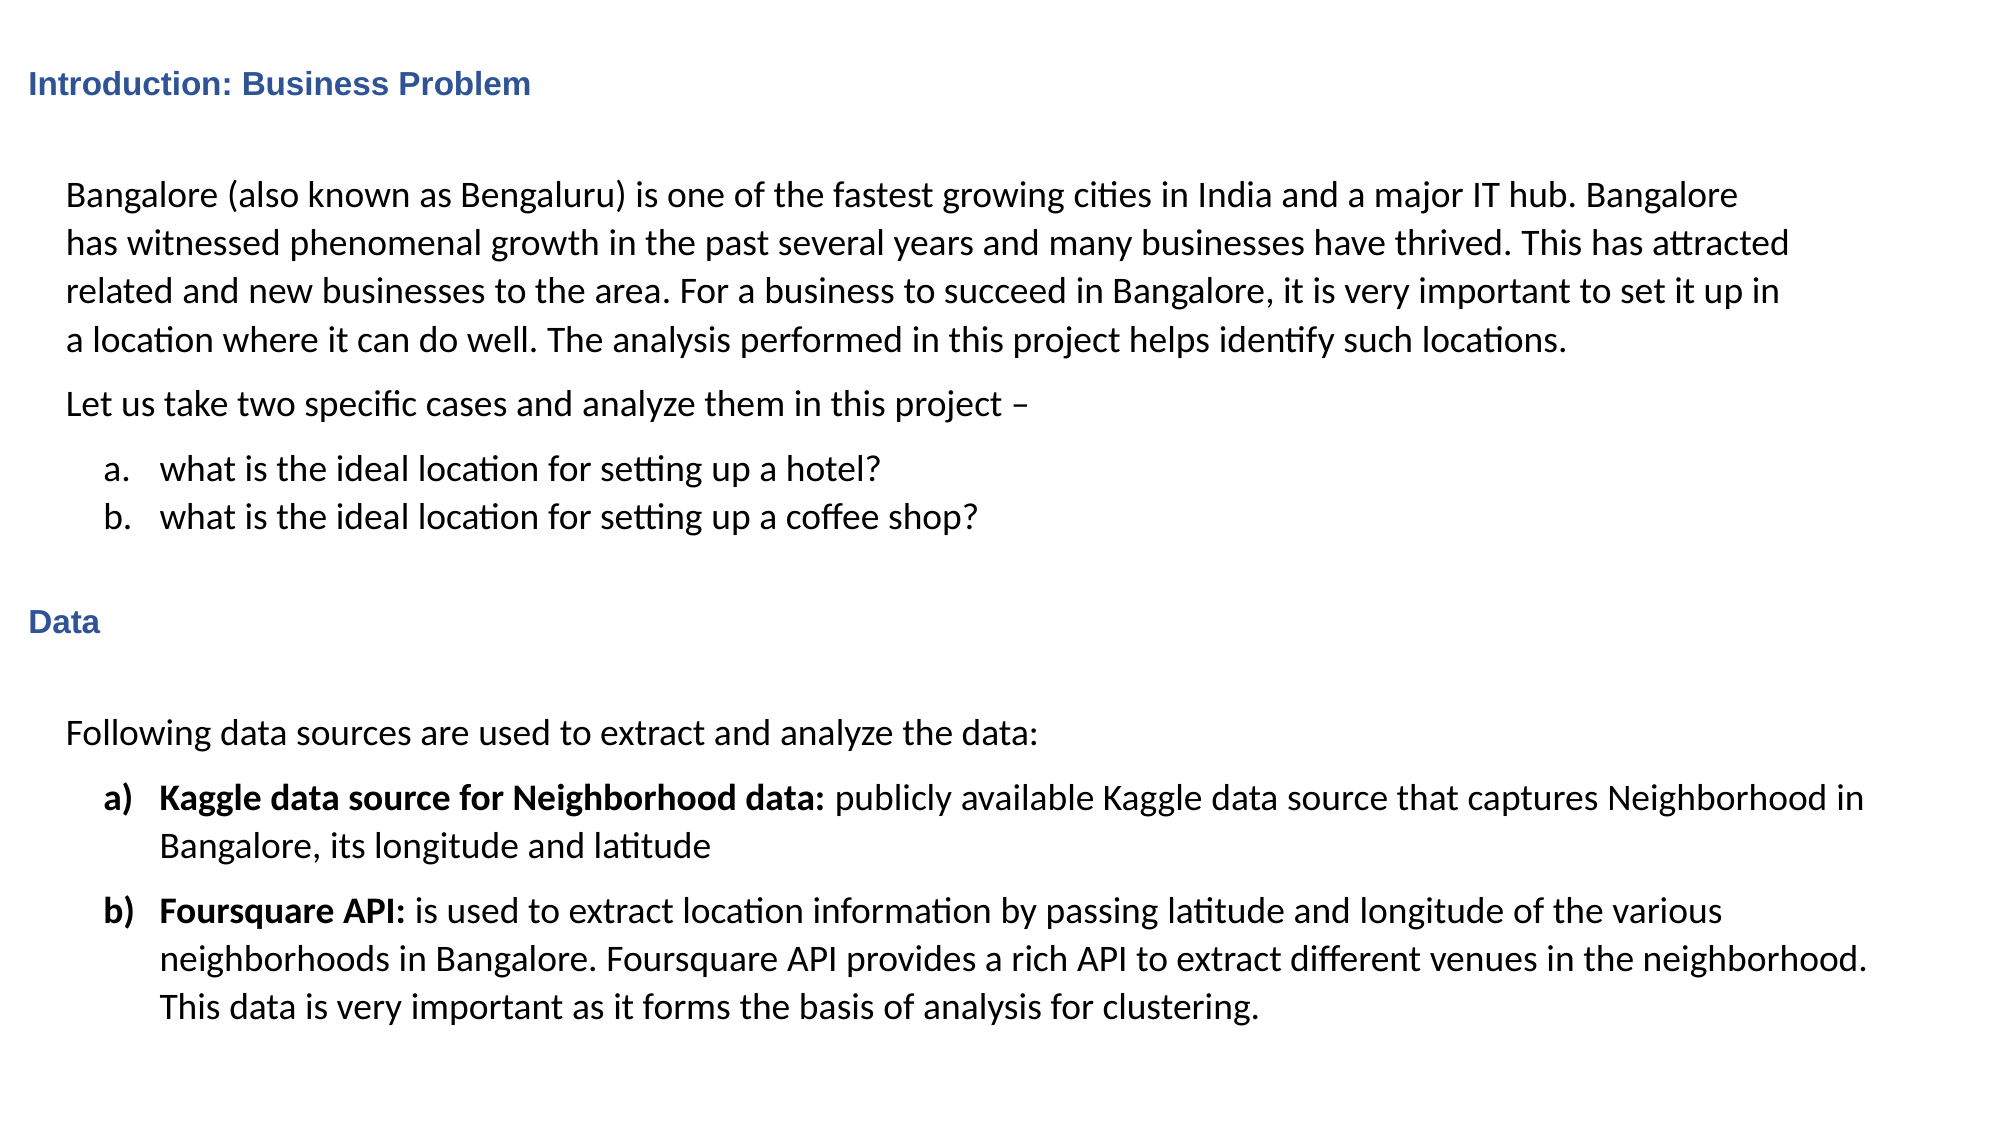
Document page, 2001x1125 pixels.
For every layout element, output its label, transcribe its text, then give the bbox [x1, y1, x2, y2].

text_box Data Following data sources are used to extract and analyze the data: Kaggle data source for Neighborhood data: publicly available Kaggle data source that captures Neighborhood in Bangalore, its longitude and latitude Foursquare API: is used to extract location information by passing latitude and longitude of the various neighborhoods in Bangalore. Foursquare API provides a rich API to extract different venues in the neighborhood. This data is very important as it forms the basis of analysis for clustering. [13, 590, 1932, 1035]
text_box Introduction: Business Problem Bangalore (also known as Bengaluru) is one of the fastest growing cities in India and a major IT hub. Bangalore has witnessed phenomenal growth in the past several years and many businesses have thrived. This has attracted related and new businesses to the area. For a business to succeed in Bangalore, it is very important to set it up in a location where it can do well. The analysis performed in this project helps identify such locations. Let us take two specific cases and analyze them in this project – what is the ideal location for setting up a hotel? what is the ideal location for setting up a coffee shop? [13, 52, 1806, 545]
